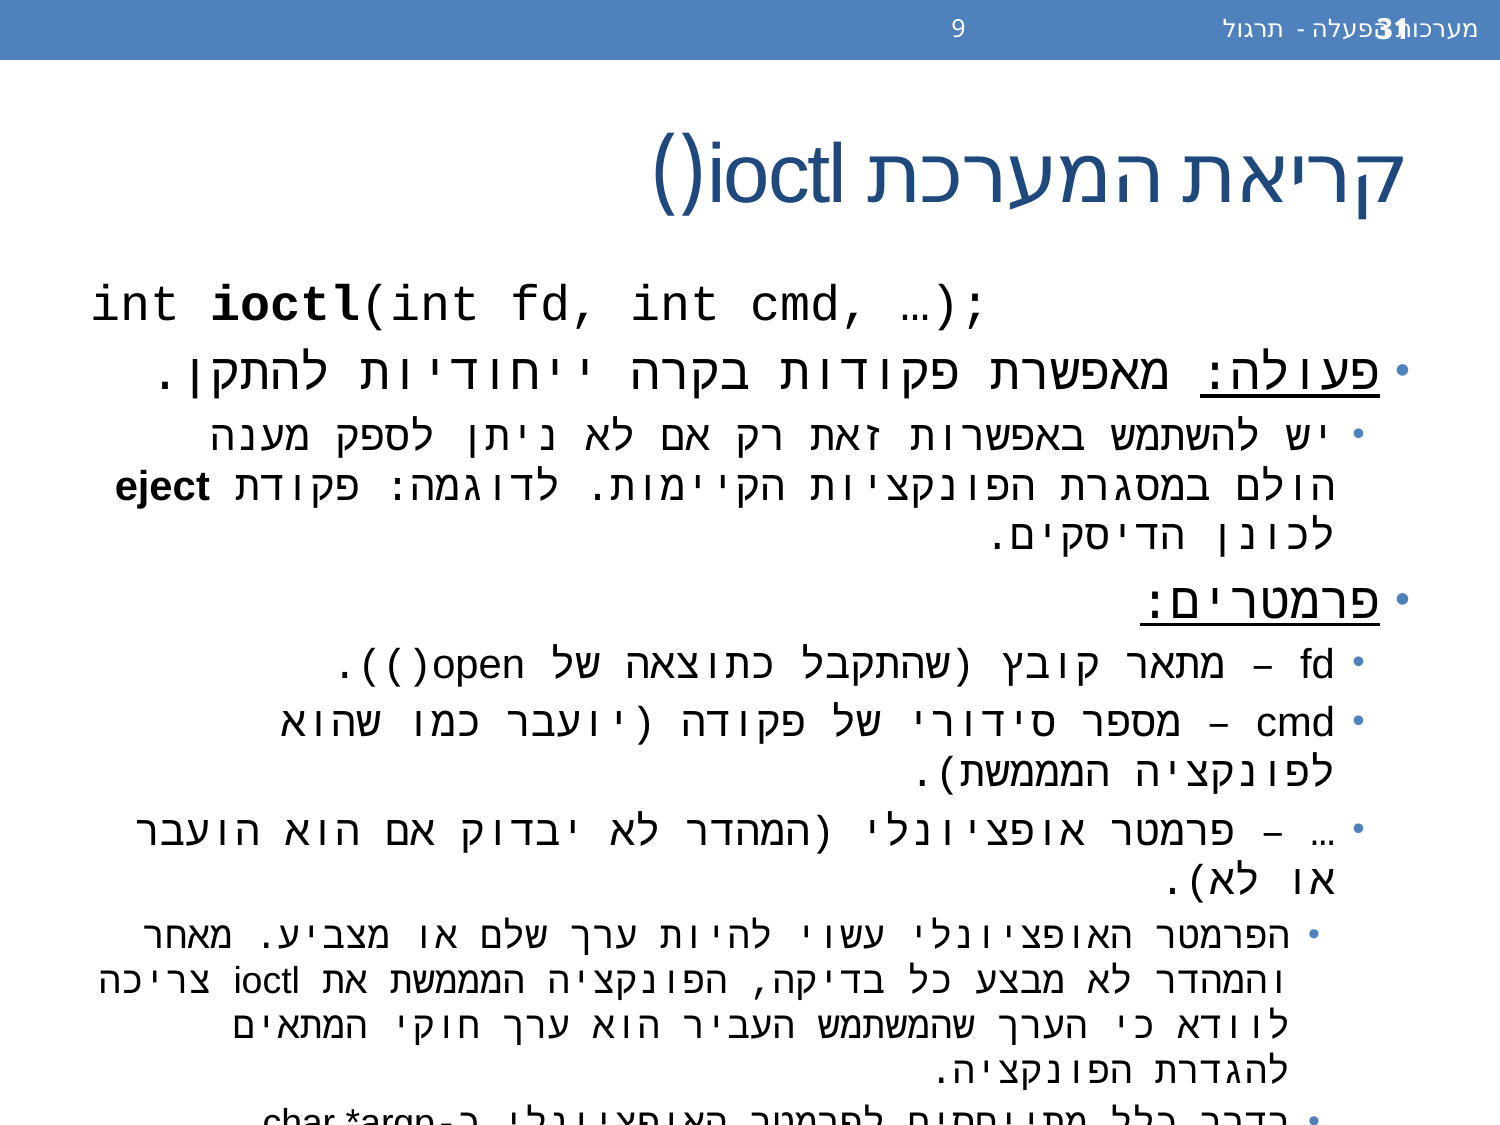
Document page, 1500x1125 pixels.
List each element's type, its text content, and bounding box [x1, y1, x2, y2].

title קריאת המערכת ioctl() [75, 87, 1425, 250]
list int ioctl(int fd, int cmd, …); פעולה: מאפשרת פקודות בקרה ייחודיות להתקן. יש להשתמש באפשרות זאת רק אם לא ניתן לספק מענה הולם במסגרת הפונקציות הקיימות. לדוגמה: פקודת eject לכונן הדיסקים. פרמטרים: fd – מתאר קובץ (שהתקבל כתוצאה של open()). cmd – מספר סידורי של פקודה (יועבר כמו שהוא לפונקציה המממשת). … – פרמטר אופציונלי (המהדר לא יבדוק אם הוא הועבר או לא). הפרמטר האופציונלי עשוי להיות ערך שלם או מצביע. מאחר והמהדר לא מבצע כל בדיקה, הפונקציה המממשת את ioctl צריכה לוודא כי הערך שהמשתמש העביר הוא ערך חוקי המתאים להגדרת הפונקציה. בדרך כלל מתייחסים לפרמטר האופציונלי כ-char *argp. ערך חזרה: תלוי בכותב הדרייבר (ערך -1 מסמן שגיאה). [75, 262, 1425, 1063]
slide_number 31 [1250, 3, 1425, 57]
footer מערכות הפעלה - תרגול 9 [562, 3, 1238, 57]
